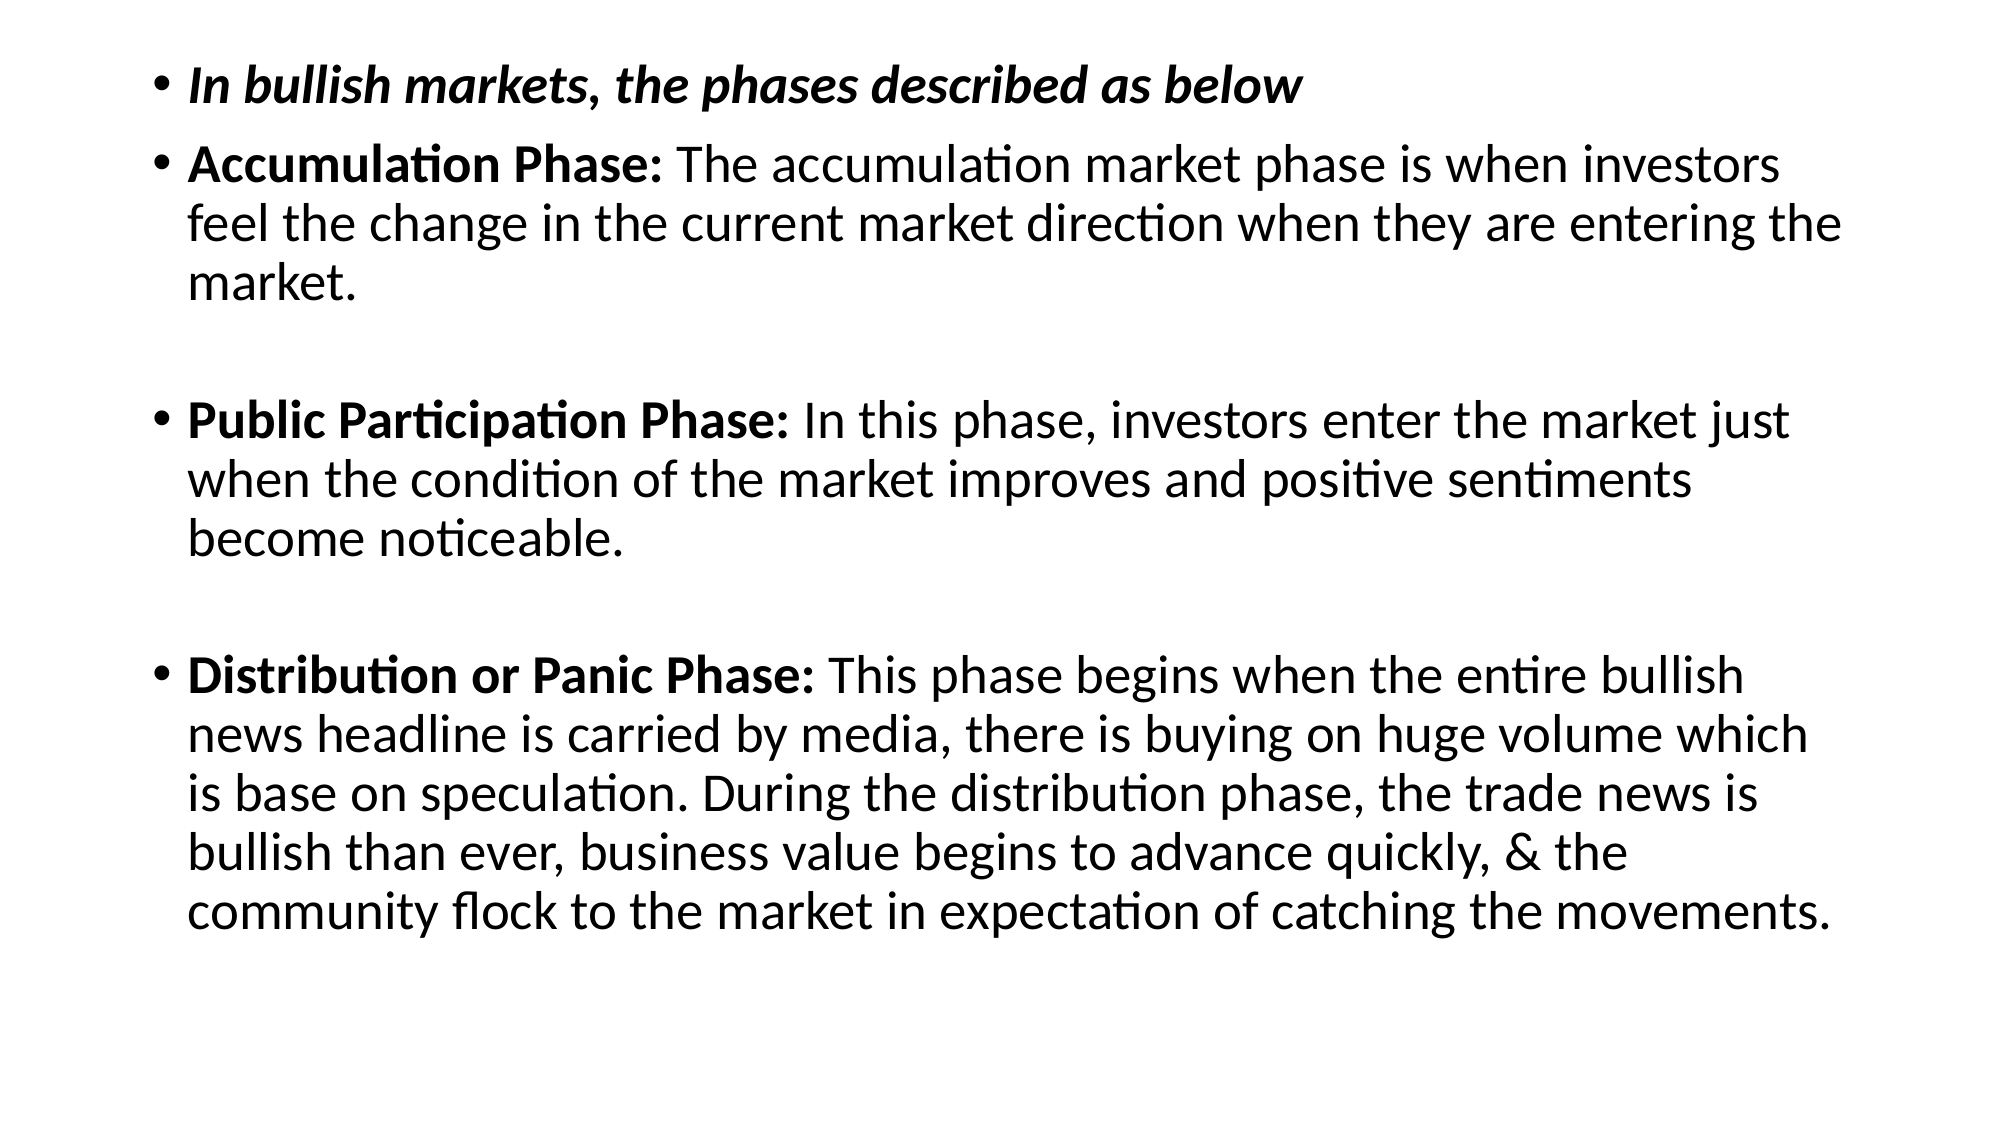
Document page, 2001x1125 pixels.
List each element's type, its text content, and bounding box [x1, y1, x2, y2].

list In bullish markets, the phases described as below Accumulation Phase: The accumulation market phase is when investors feel the change in the current market direction when they are entering the market. Public Participation Phase: In this phase, investors enter the market just when the condition of the market improves and positive sentiments become noticeable. Distribution or Panic Phase: This phase begins when the entire bullish news headline is carried by media, there is buying on huge volume which is base on speculation. During the distribution phase, the trade news is bullish than ever, business value begins to advance quickly, & the community flock to the market in expectation of catching the movements. [137, 49, 1863, 1014]
